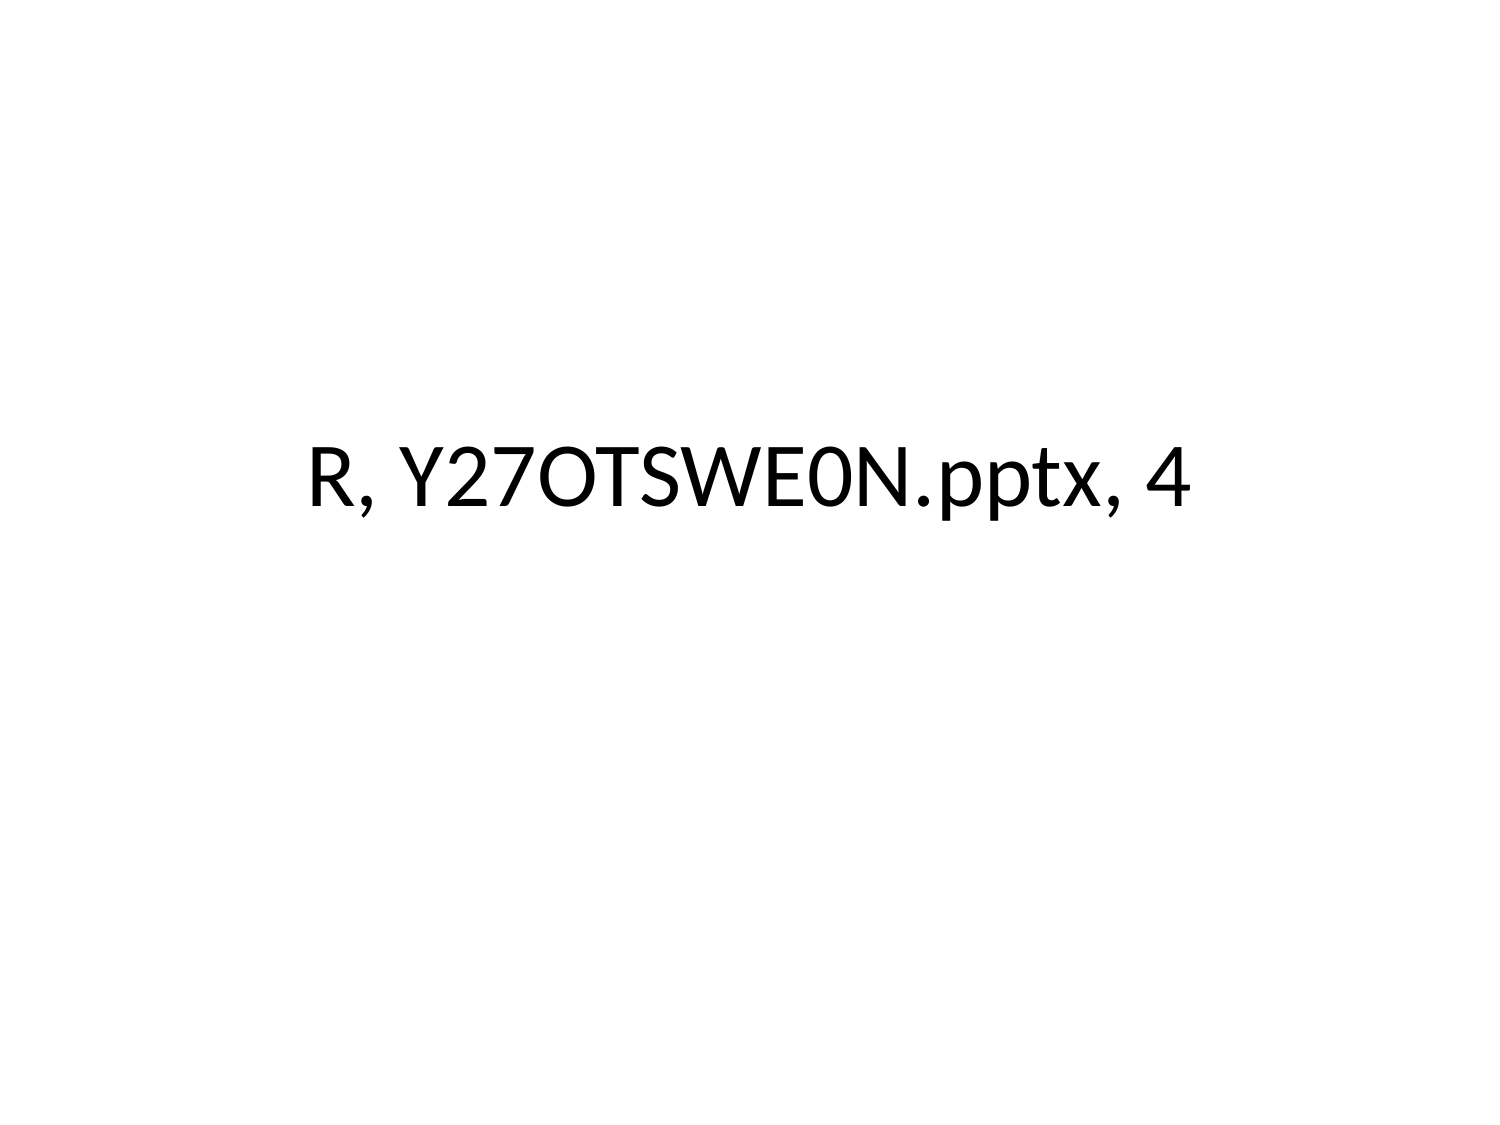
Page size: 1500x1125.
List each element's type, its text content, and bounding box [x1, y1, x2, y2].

title R, Y27OTSWE0N.pptx, 4 [112, 349, 1388, 591]
